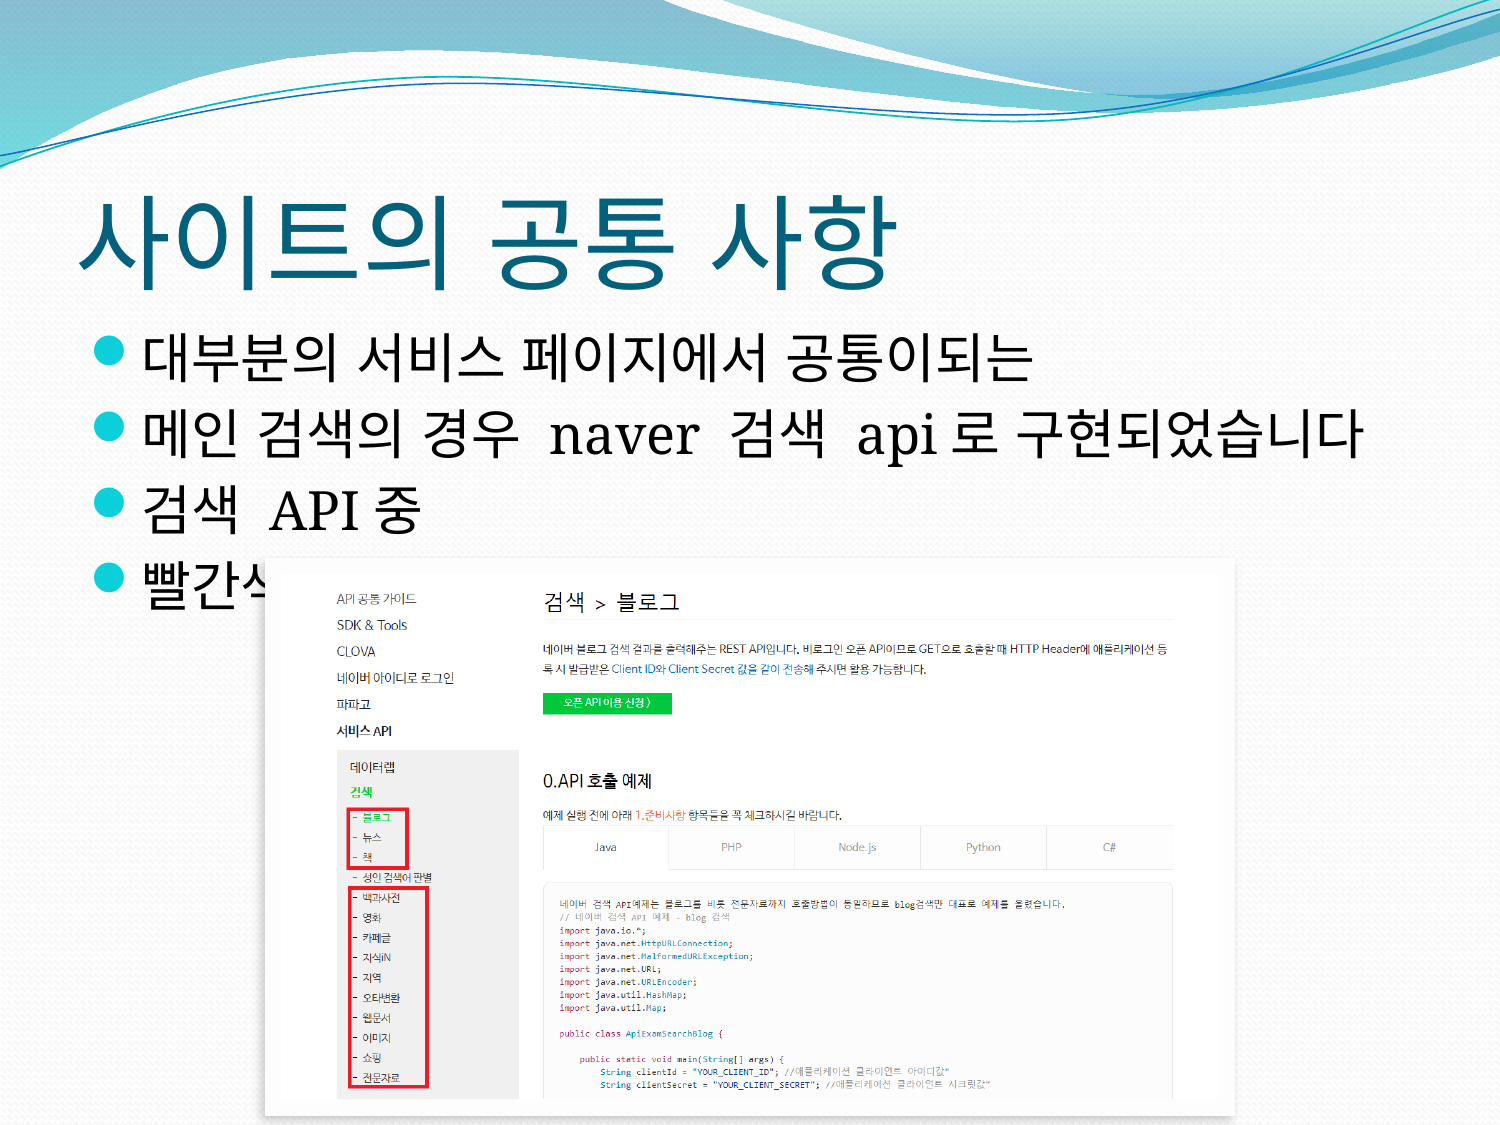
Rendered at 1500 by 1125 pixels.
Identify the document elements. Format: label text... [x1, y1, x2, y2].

list 대부분의 서비스 페이지에서 공통이되는 메인 검색의 경우 naver 검색 api로 구현되었습니다 검색 API중 빨간색 테두리 부분이 모두 구현 되었습니다 [75, 317, 1425, 1038]
title 사이트의 공통 사항 [75, 115, 1425, 303]
picture [280, 573, 1219, 1100]
